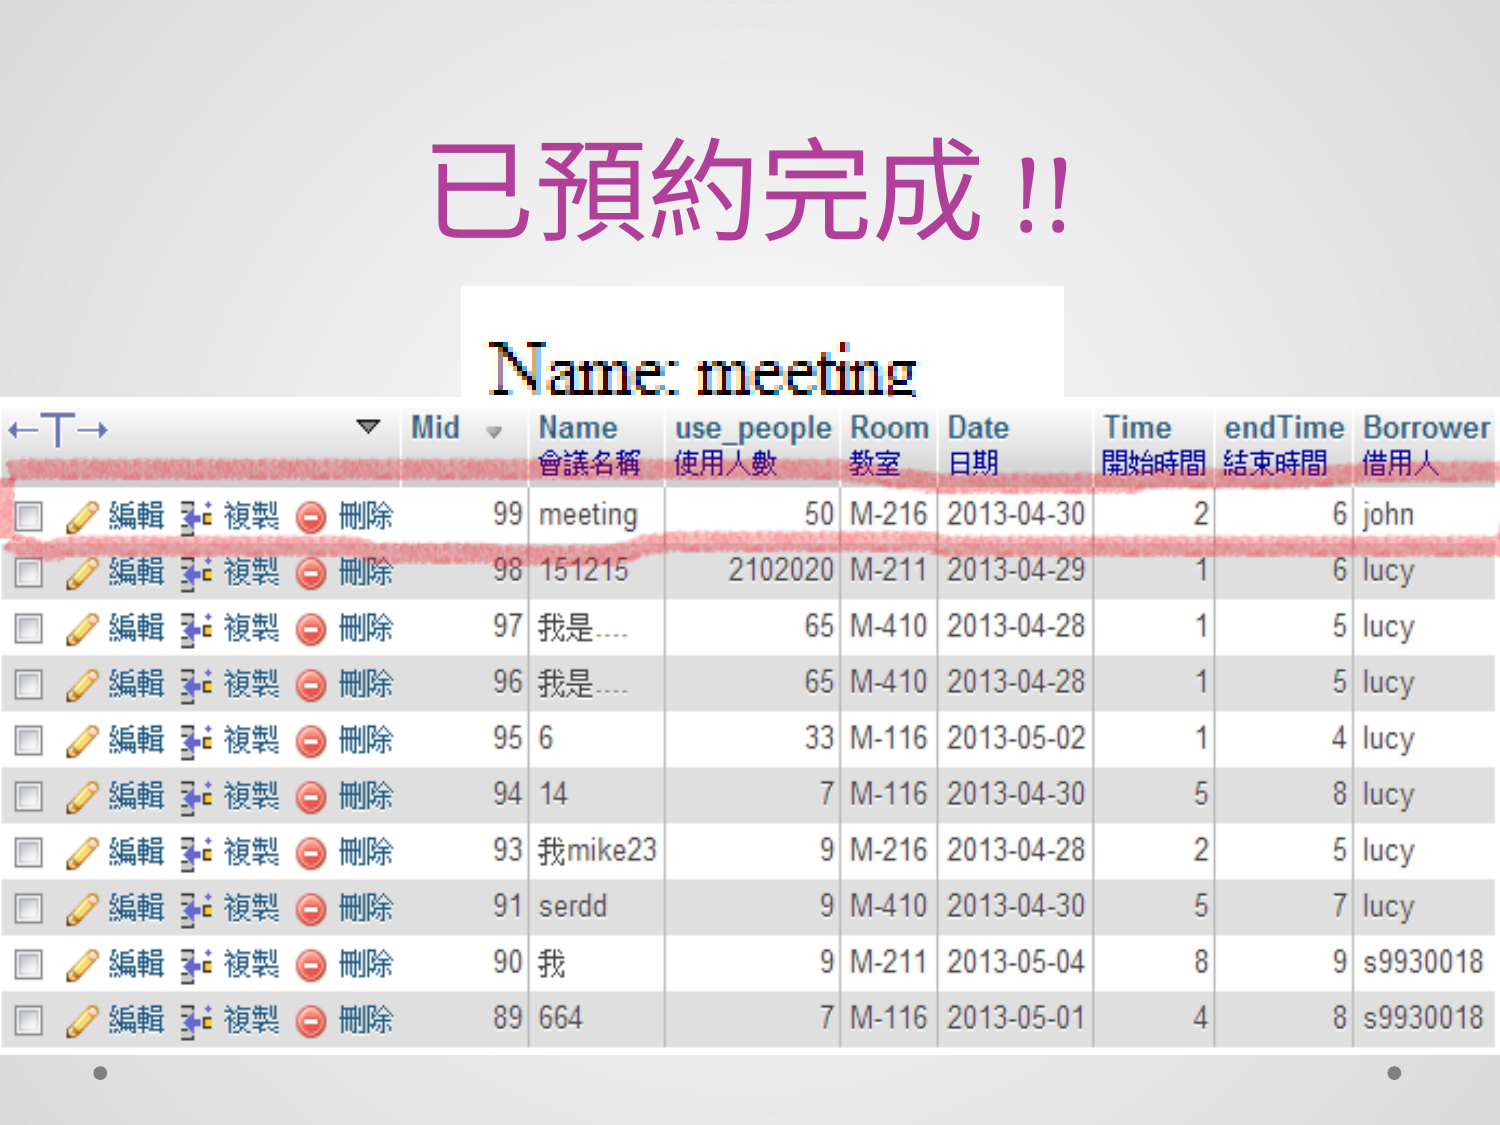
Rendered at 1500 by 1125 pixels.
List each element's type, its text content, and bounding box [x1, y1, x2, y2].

title 已預約完成!! [75, 0, 1425, 263]
picture [0, 285, 1500, 1055]
